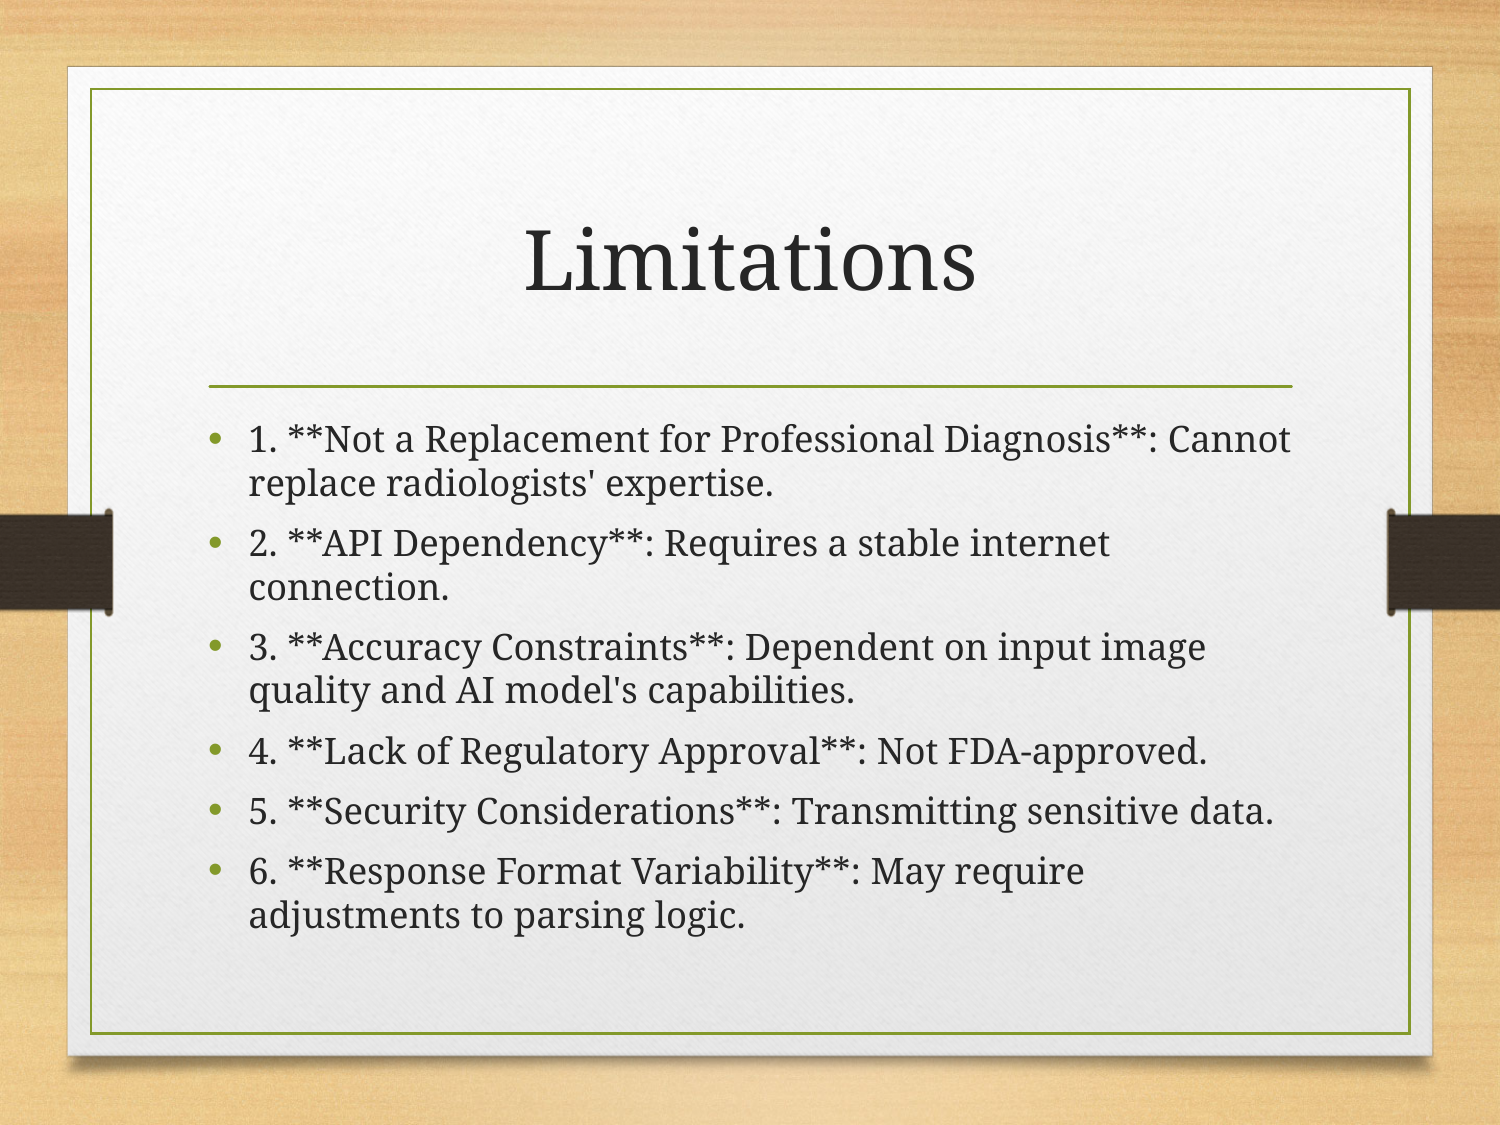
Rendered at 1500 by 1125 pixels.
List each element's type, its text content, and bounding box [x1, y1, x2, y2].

picture [0, 0, 1500, 1125]
title Limitations [193, 150, 1309, 365]
list 1. **Not a Replacement for Professional Diagnosis**: Cannot replace radiologists' expertise. 2. **API Dependency**: Requires a stable internet connection. 3. **Accuracy Constraints**: Dependent on input image quality and AI model's capabilities. 4. **Lack of Regulatory Approval**: Not FDA-approved. 5. **Security Considerations**: Transmitting sensitive data. 6. **Response Format Variability**: May require adjustments to parsing logic. [193, 408, 1309, 974]
